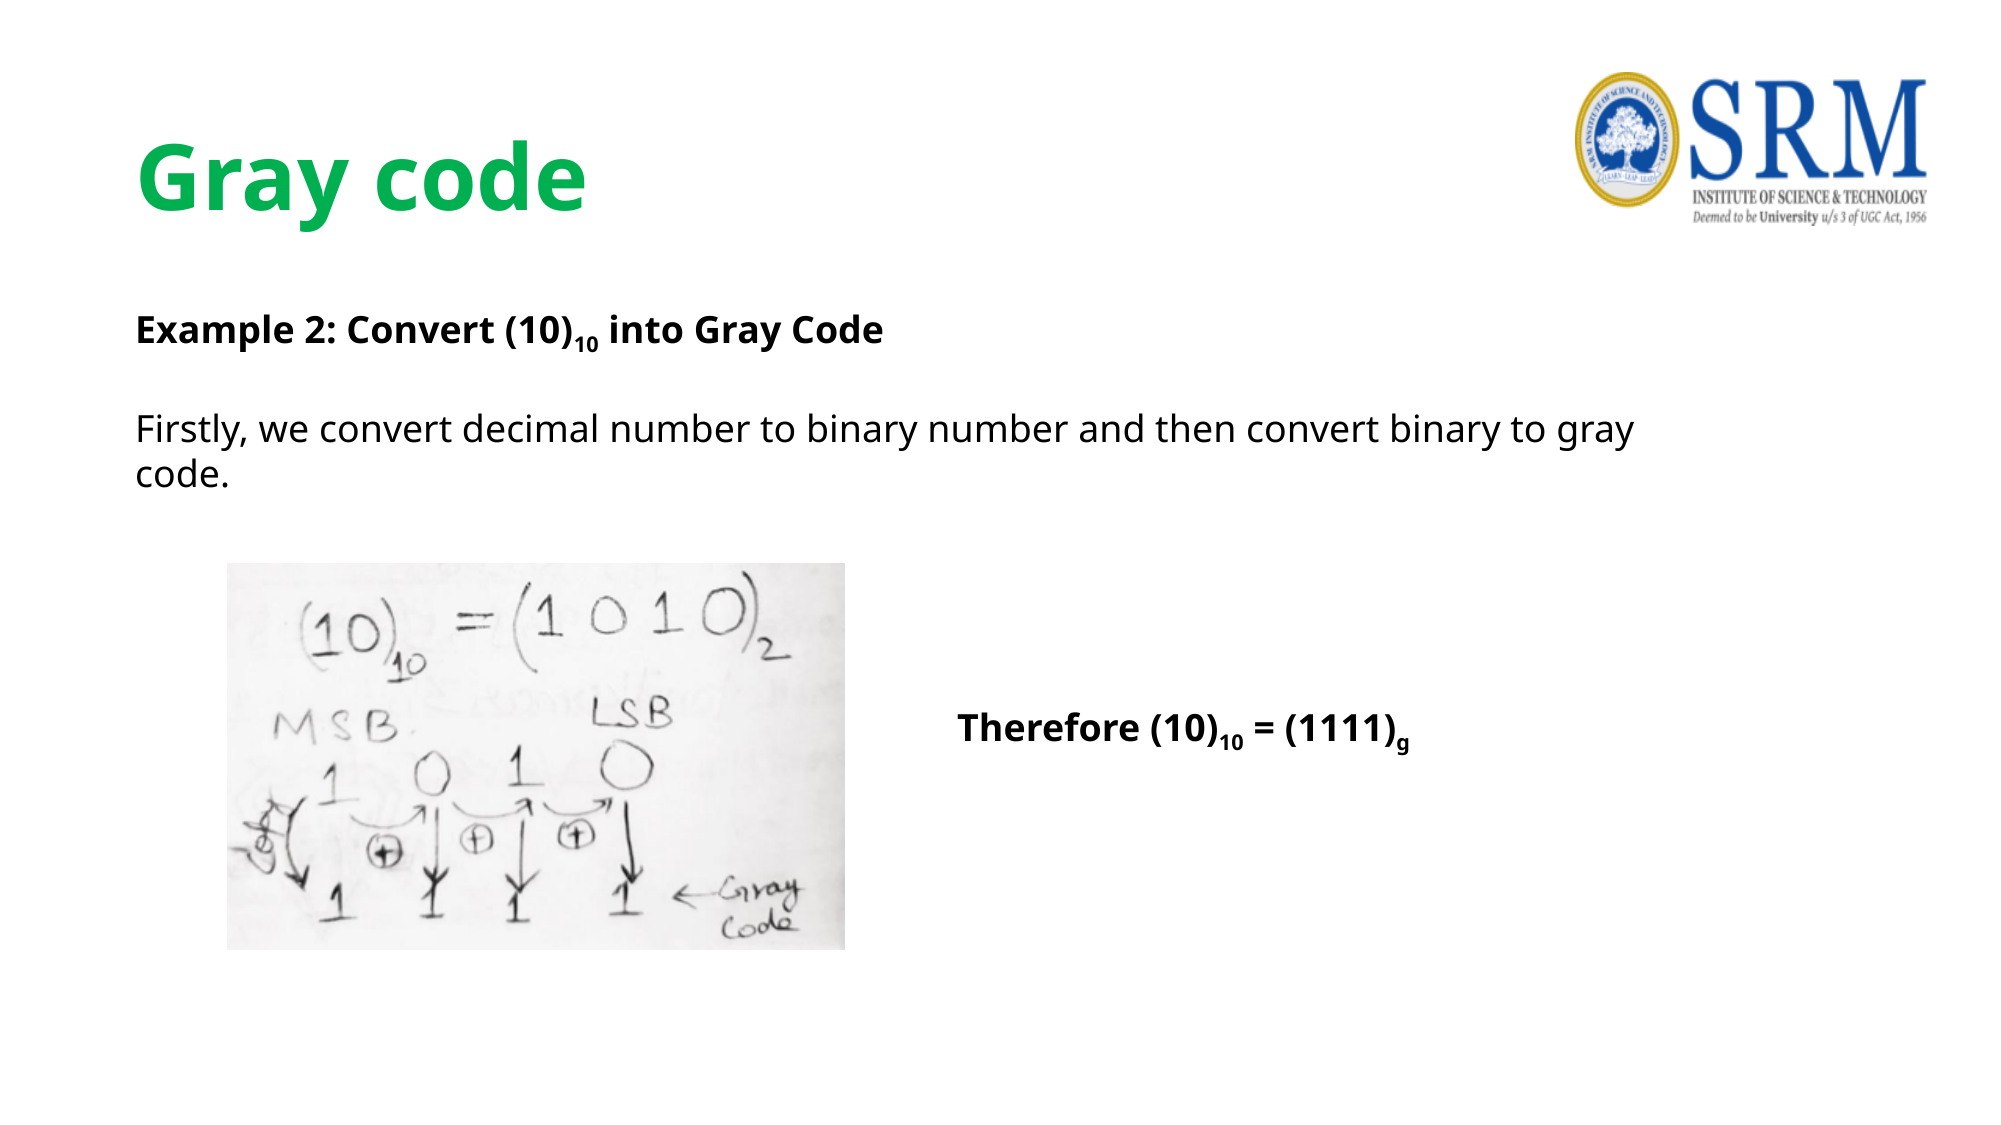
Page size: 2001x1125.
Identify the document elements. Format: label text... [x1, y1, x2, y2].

picture [1575, 72, 1927, 226]
text_box Firstly, we convert decimal number to binary number and then convert binary to gray code. [120, 397, 1690, 593]
title Gray code [120, 72, 1880, 290]
picture [227, 563, 845, 950]
text_box Example 2: Convert (10)10 into Gray Code [120, 298, 1121, 365]
text_box Therefore (10)10 = (1111)g [942, 696, 1943, 763]
